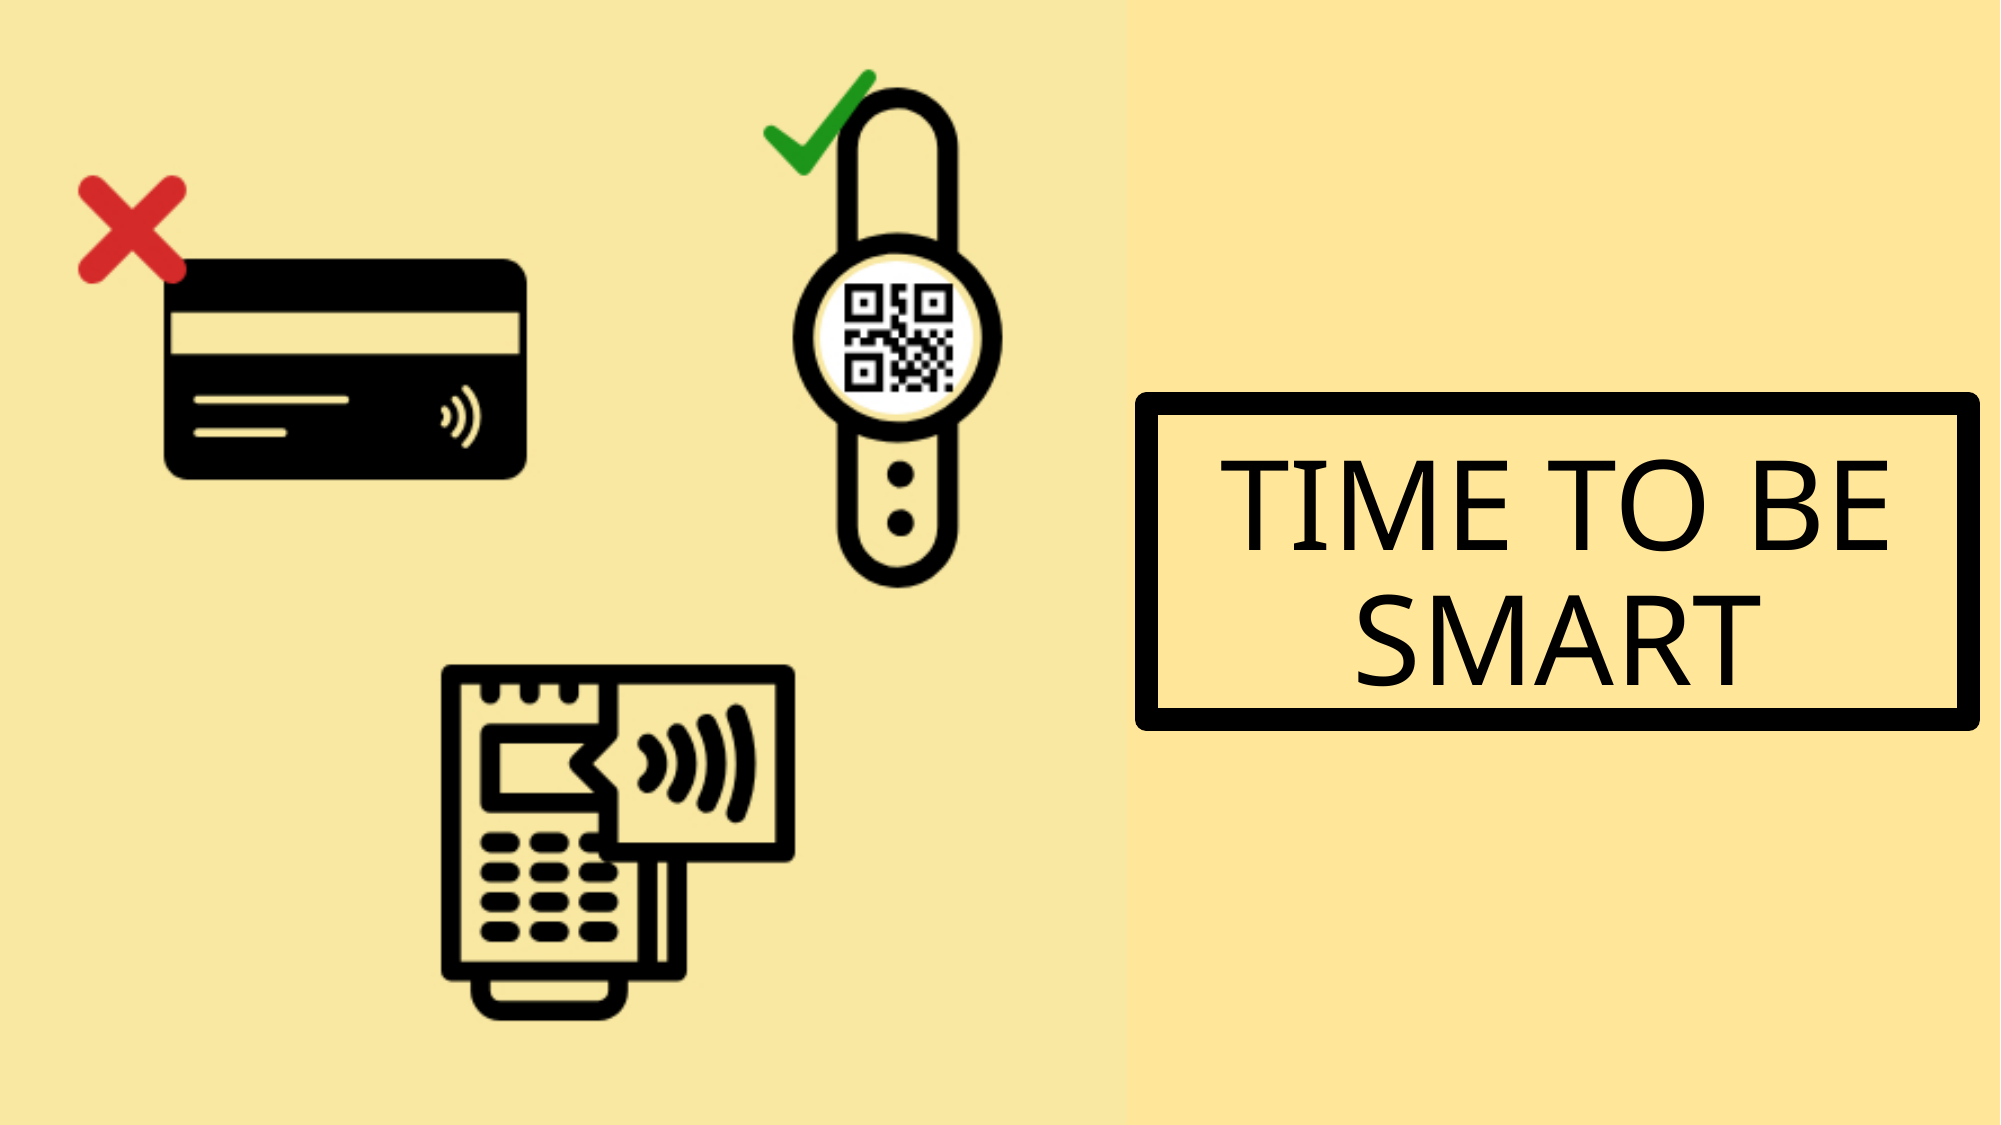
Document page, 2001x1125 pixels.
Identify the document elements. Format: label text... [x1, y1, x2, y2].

title TIME TO BE SMART [1146, 403, 1969, 720]
picture [0, 0, 1127, 1125]
